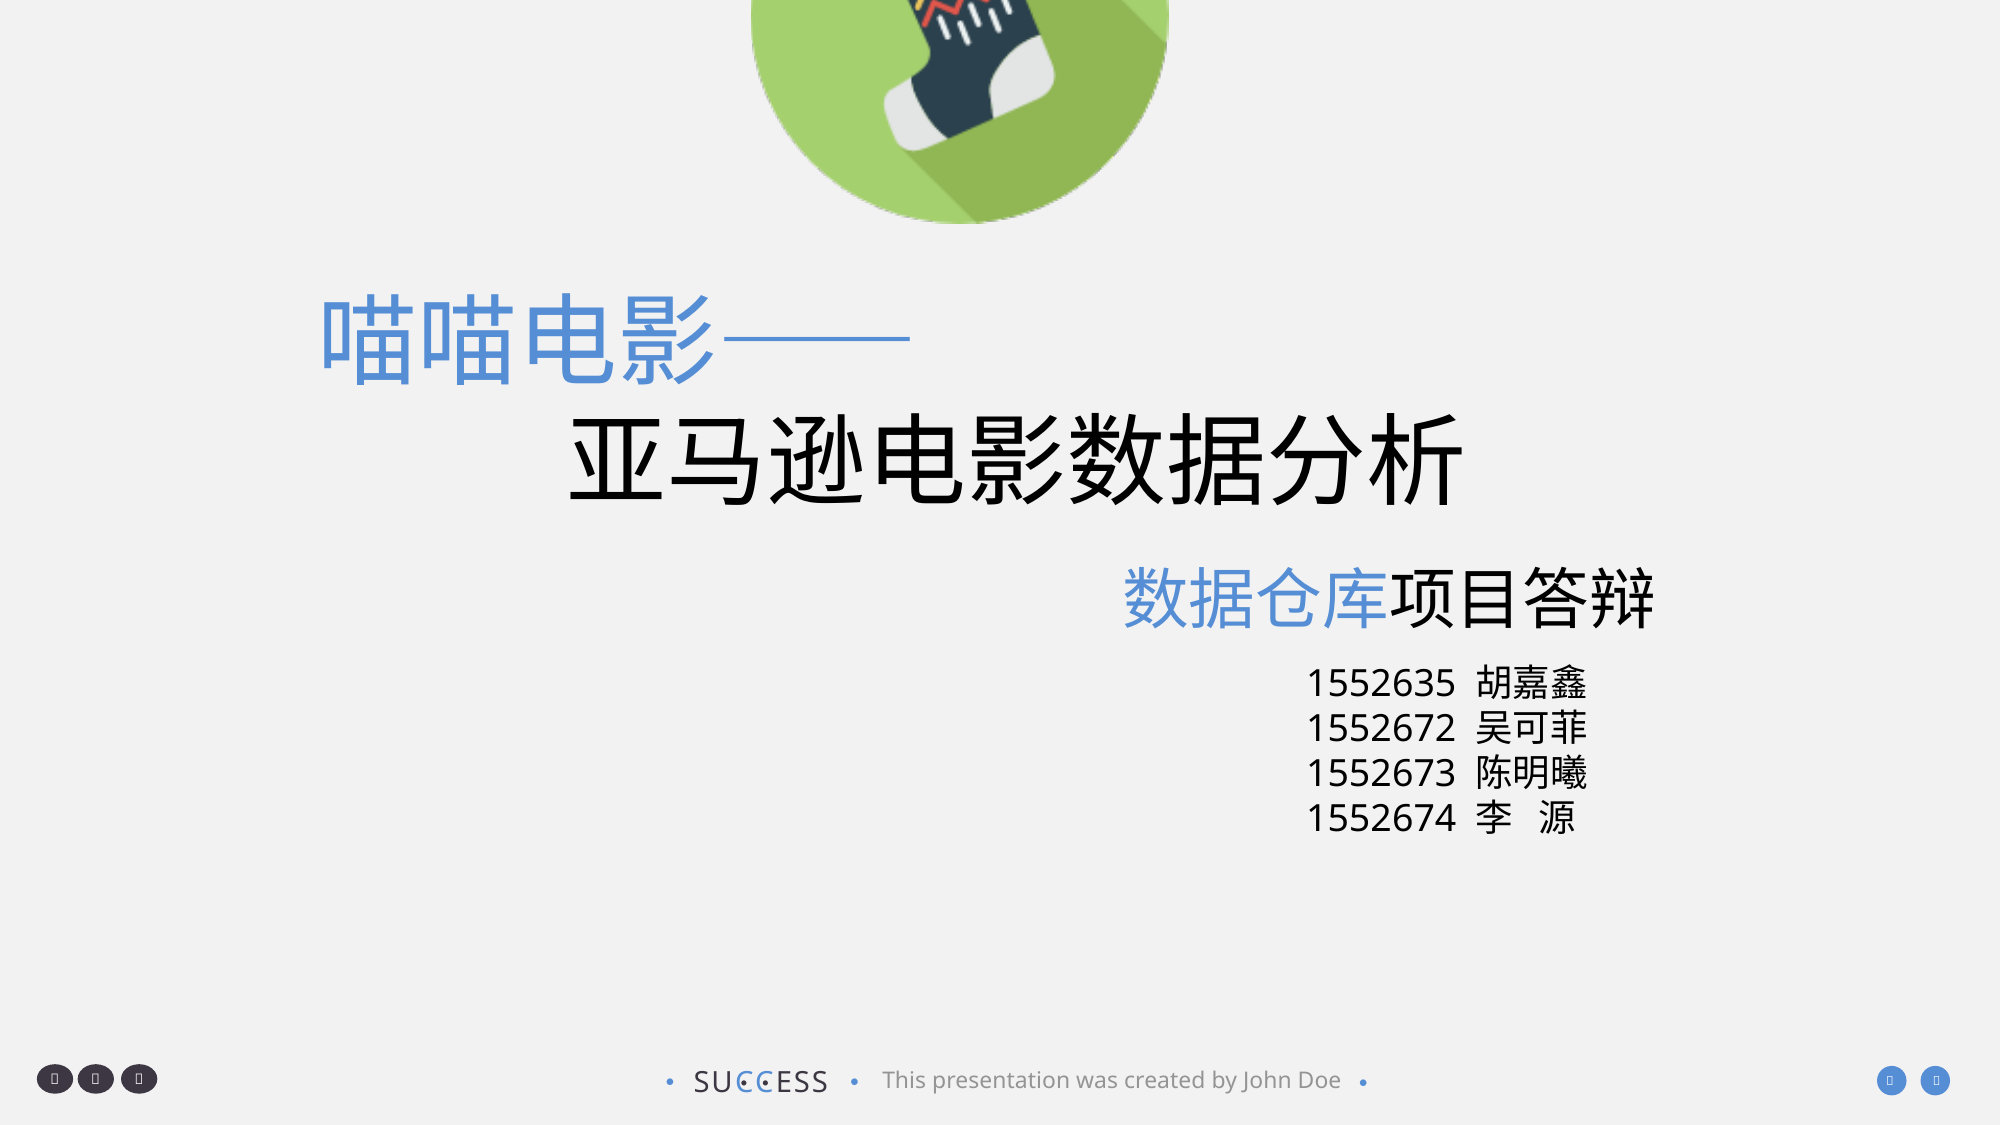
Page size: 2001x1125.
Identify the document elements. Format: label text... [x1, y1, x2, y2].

text_box 数据仓库项目答辩 [217, 549, 1671, 645]
picture [751, 0, 1169, 224]
text_box 1552635 胡嘉鑫 1552672 吴可菲 1552673 陈明曦 1552674 李 源 [1291, 645, 1626, 847]
text_box 喵喵电影—— 亚马逊电影数据分析 [303, 270, 1756, 525]
